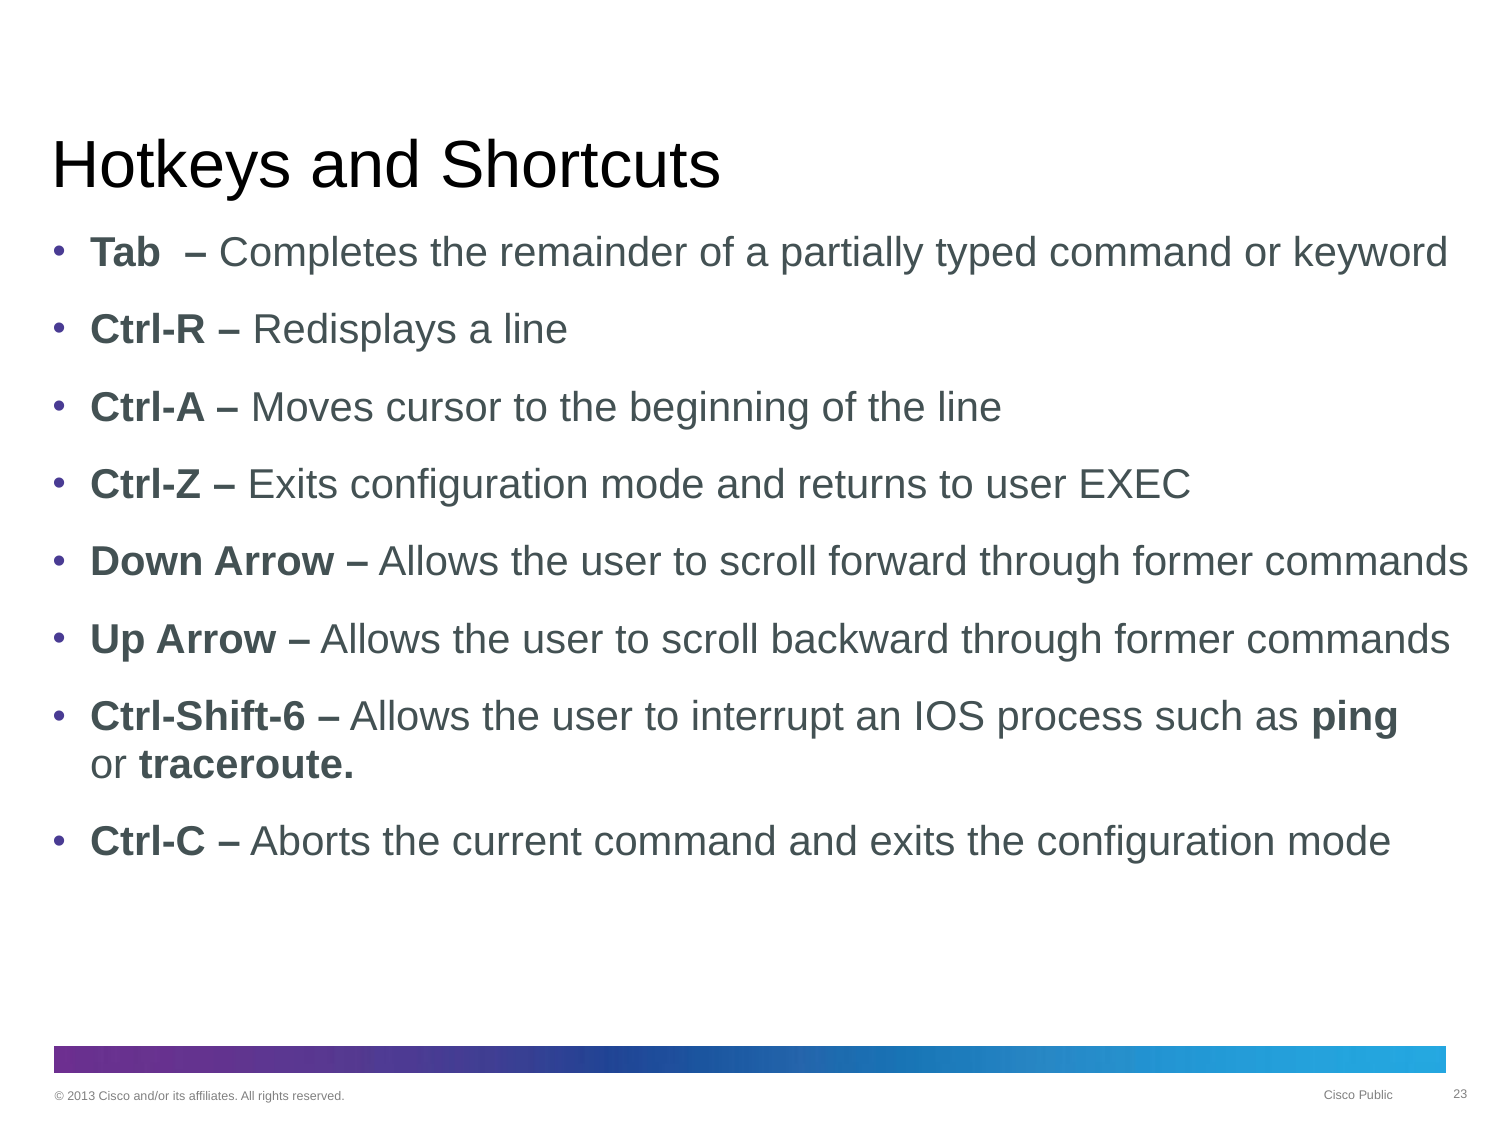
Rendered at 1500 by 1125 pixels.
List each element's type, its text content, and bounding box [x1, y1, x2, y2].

picture [54, 1046, 369, 1073]
title Hotkeys and Shortcuts [37, 70, 1447, 209]
text_box [369, 285, 1500, 1114]
list Tab – Completes the remainder of a partially typed command or keyword Ctrl-R – Redisplays a line Ctrl-A – Moves cursor to the beginning of the line Ctrl-Z – Exits configuration mode and returns to user EXEC Down Arrow – Allows the user to scroll forward through former commands Up Arrow – Allows the user to scroll backward through former commands Ctrl-Shift-6 – Allows the user to interrupt an IOS process such as ping or traceroute. Ctrl-C – Aborts the current command and exits the configuration mode [37, 220, 1491, 1035]
